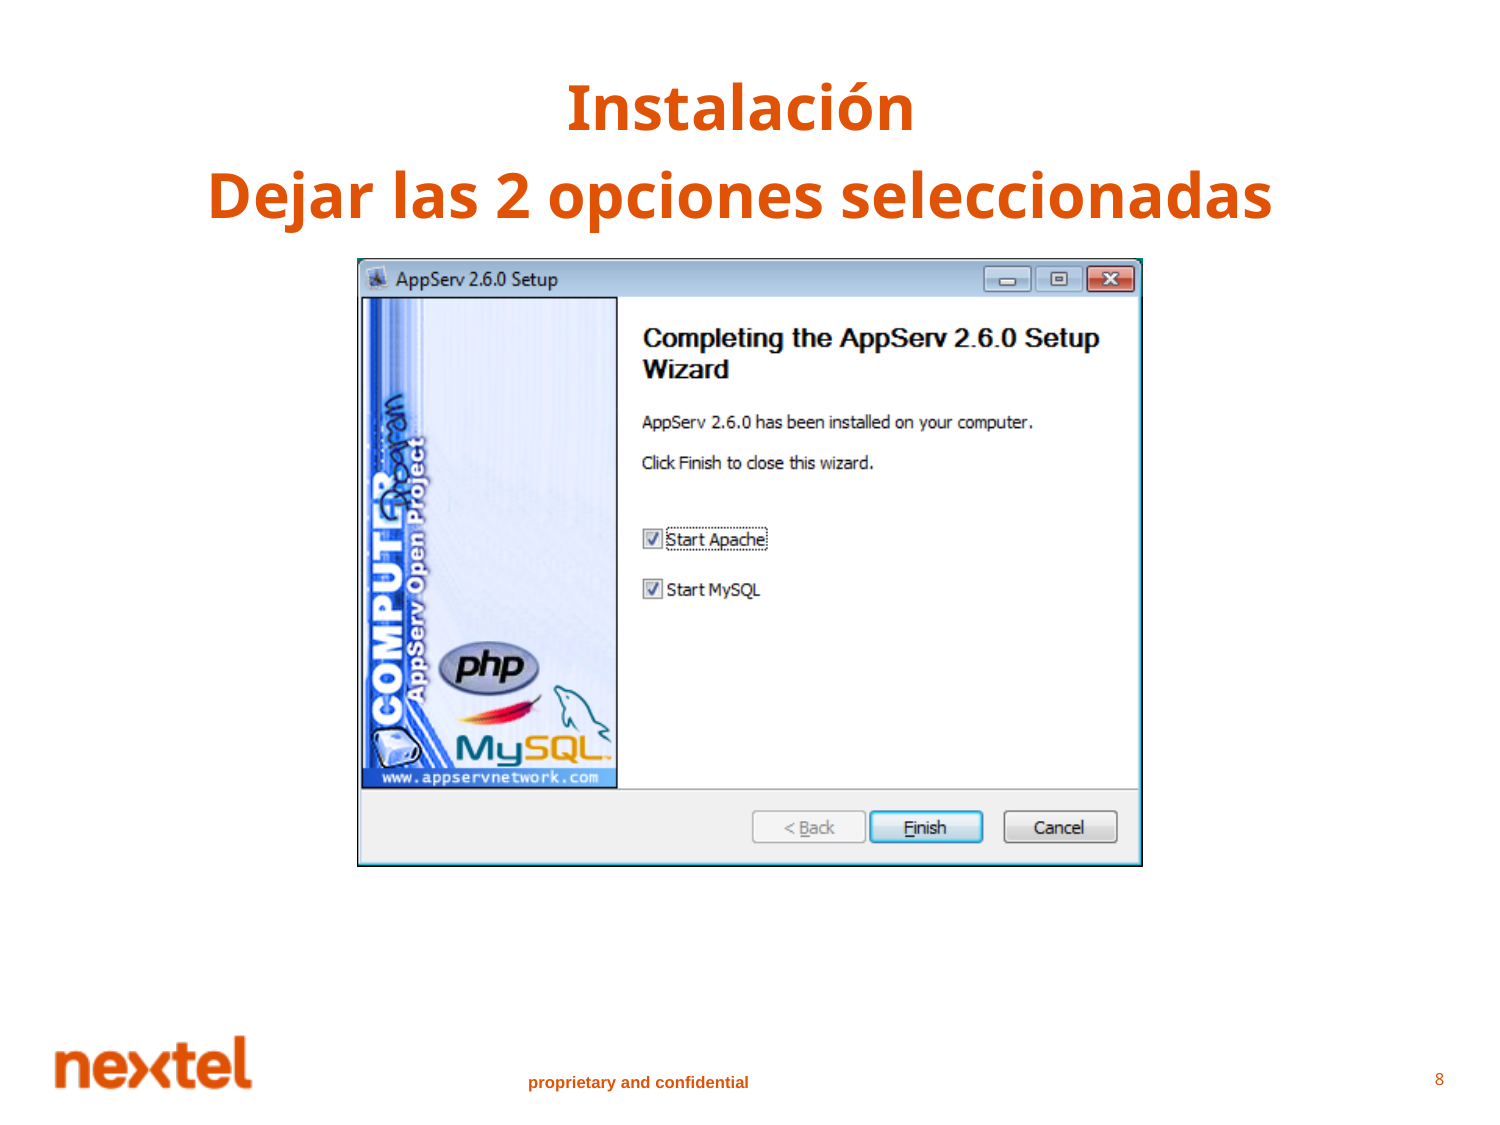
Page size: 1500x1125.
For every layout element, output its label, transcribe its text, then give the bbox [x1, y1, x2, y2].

picture [38, 1025, 254, 1107]
title Instalación [45, 76, 1440, 151]
picture [356, 258, 1144, 867]
slide_number 8 [1394, 1061, 1445, 1092]
slide_number [75, 1042, 425, 1103]
text_box Dejar las 2 opciones seleccionadas [43, 164, 1438, 238]
